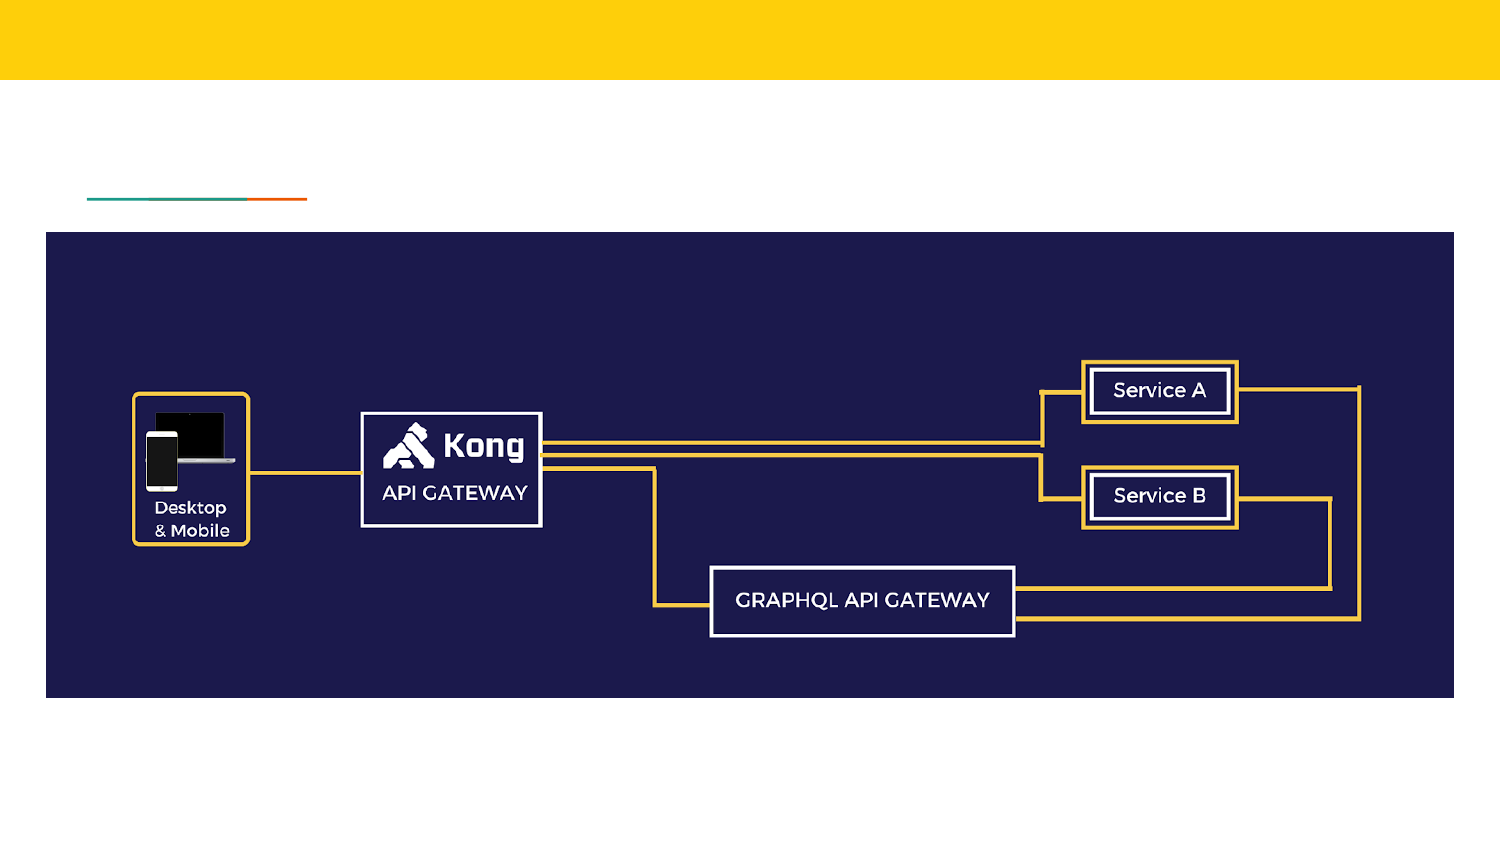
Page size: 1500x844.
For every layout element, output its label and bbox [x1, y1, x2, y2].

picture [45, 232, 1454, 698]
